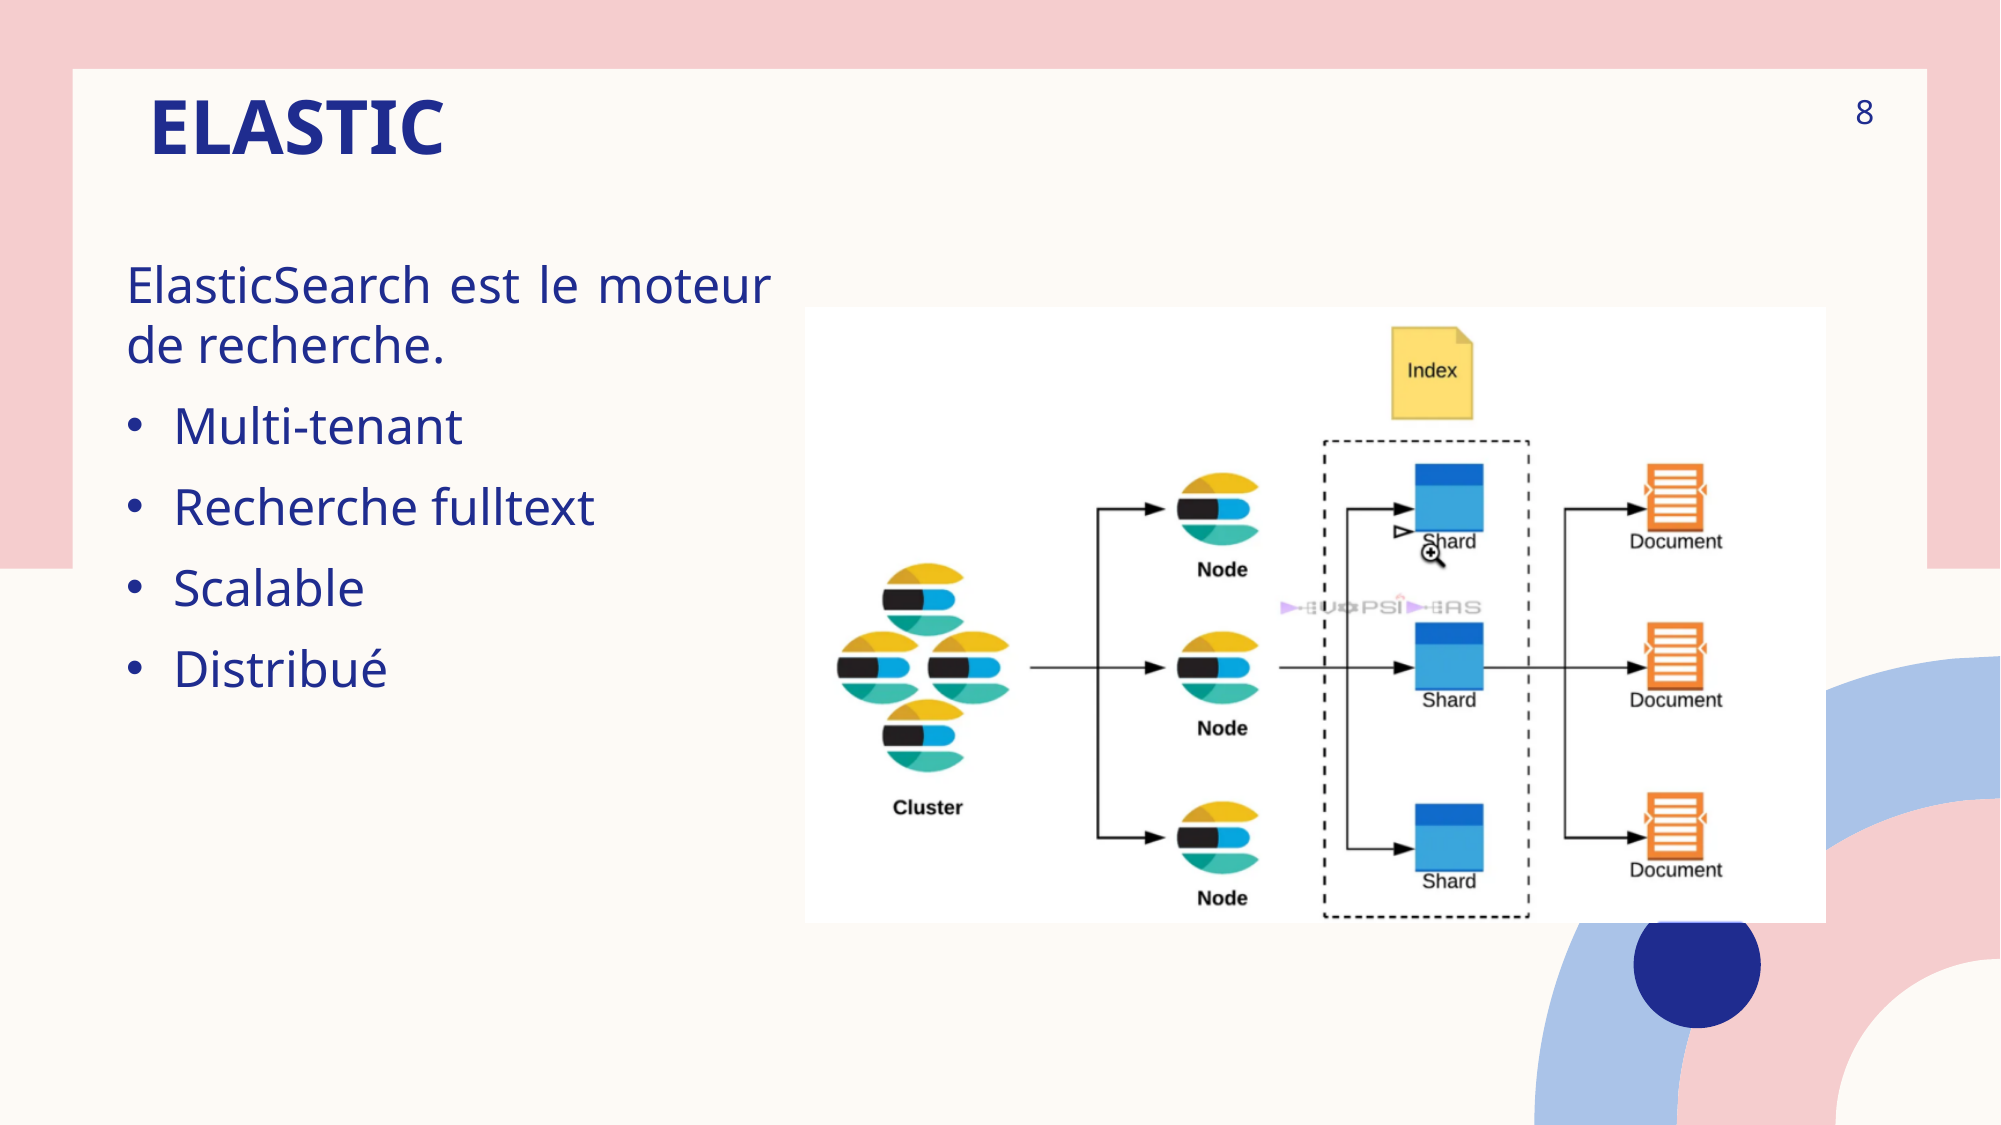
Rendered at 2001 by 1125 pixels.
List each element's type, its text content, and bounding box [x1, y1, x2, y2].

slide_number 8 [1699, 75, 1875, 153]
picture [805, 307, 1826, 923]
list ElasticSearch est le moteur de recherche. Multi-tenant Recherche fulltext Scalable Distribué [111, 253, 788, 934]
title Elastic [133, 0, 1308, 170]
